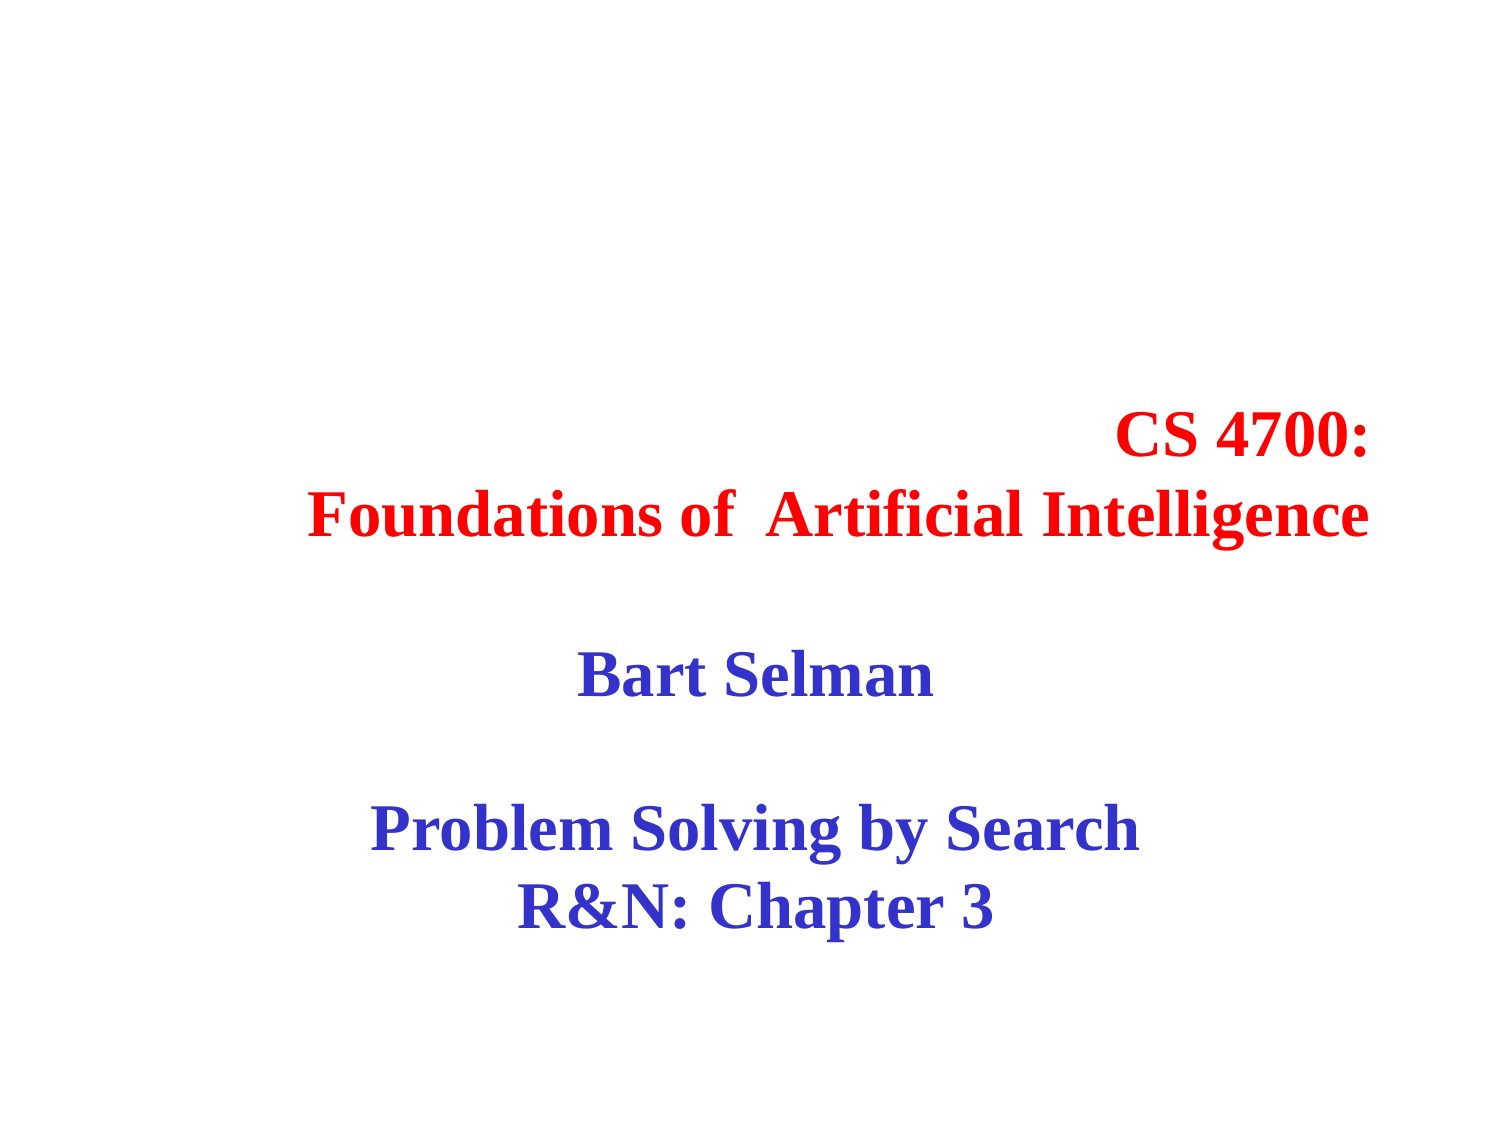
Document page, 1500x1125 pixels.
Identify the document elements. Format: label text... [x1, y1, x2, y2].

subtitle Bart Selman Problem Solving by Search R&N: Chapter 3 [225, 637, 1288, 988]
title CS 4700: Foundations of Artificial Intelligence [112, 349, 1388, 591]
